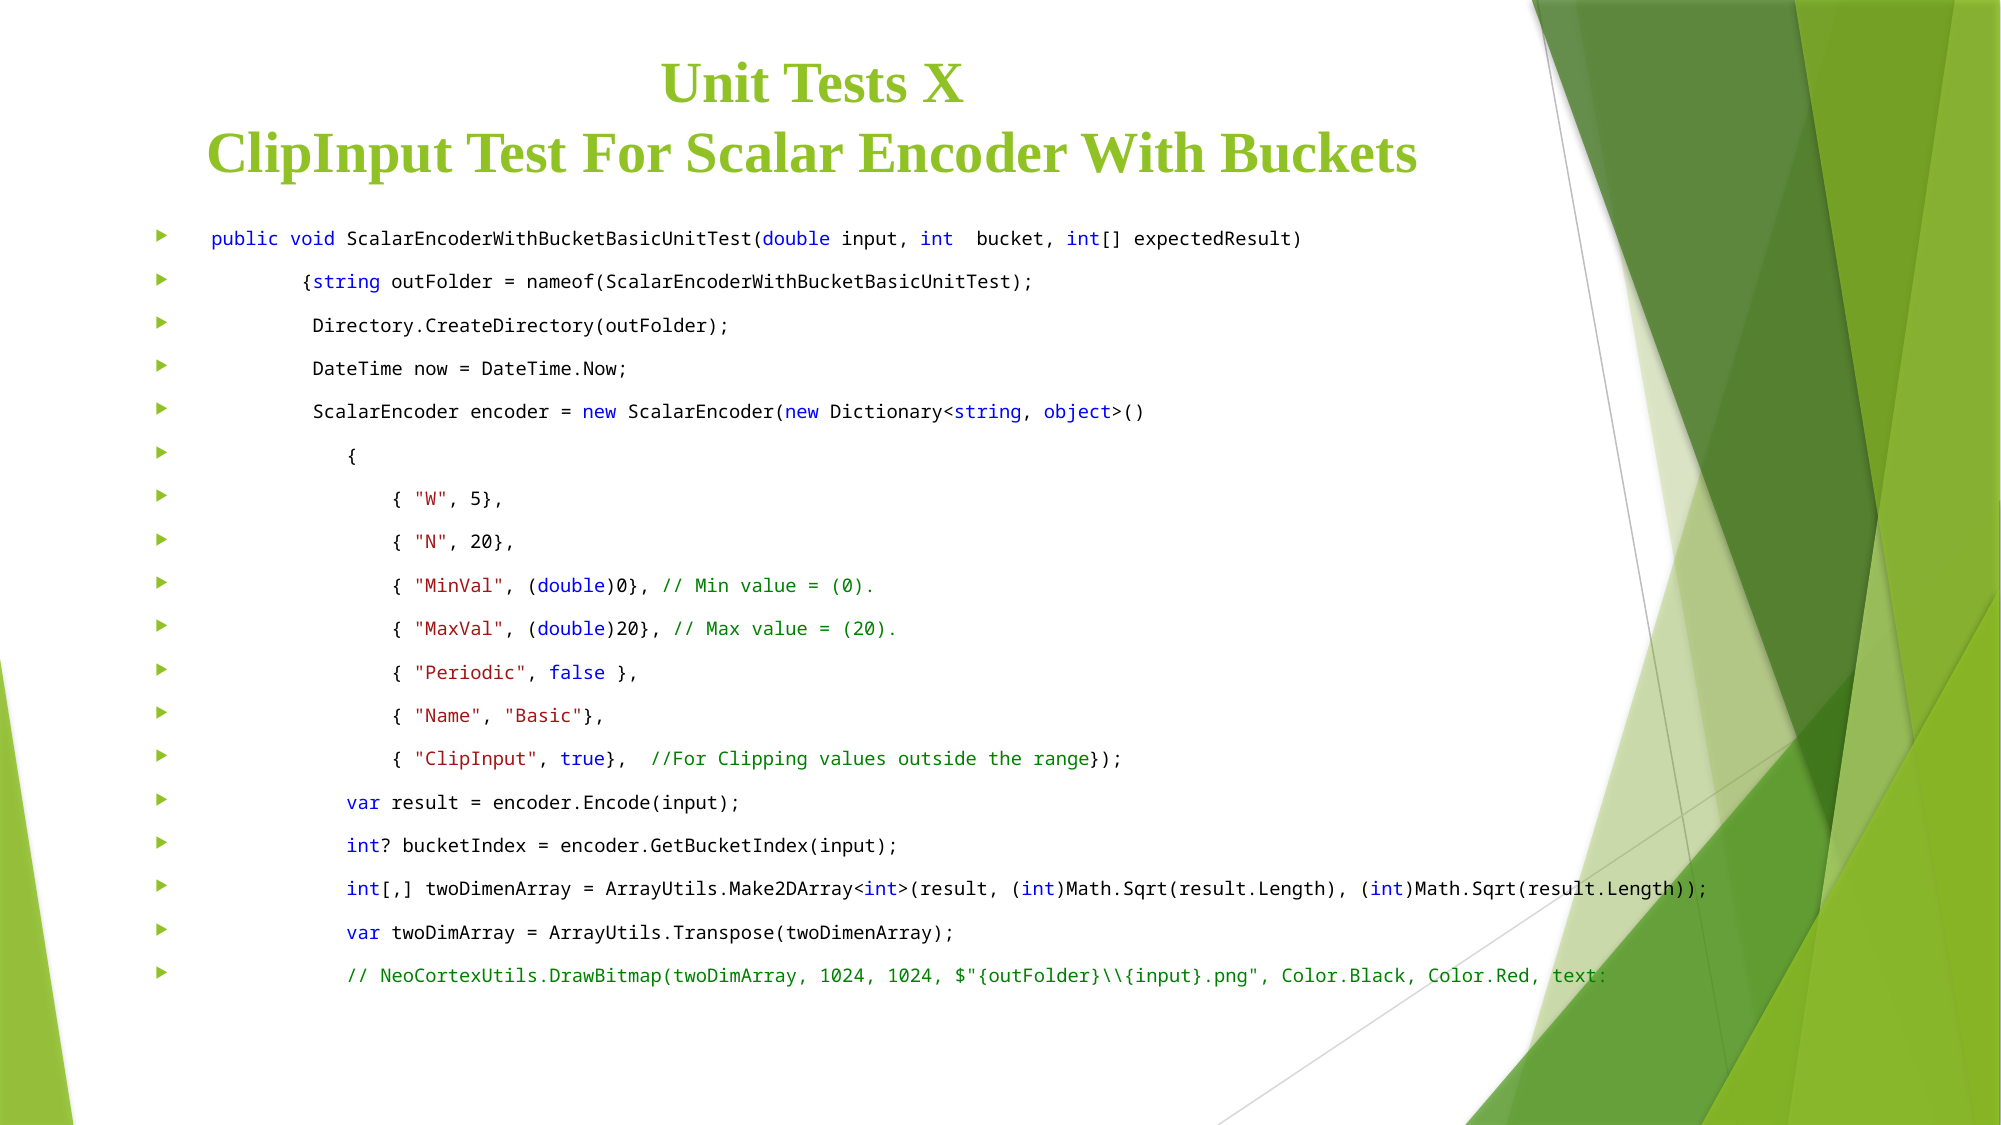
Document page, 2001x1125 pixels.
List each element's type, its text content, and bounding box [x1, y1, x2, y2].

list public void ScalarEncoderWithBucketBasicUnitTest(double input, int bucket, int[] expectedResult) {string outFolder = nameof(ScalarEncoderWithBucketBasicUnitTest); Directory.CreateDirectory(outFolder); DateTime now = DateTime.Now; ScalarEncoder encoder = new ScalarEncoder(new Dictionary<string, object>() { { "W", 5}, { "N", 20}, { "MinVal", (double)0}, // Min value = (0). { "MaxVal", (double)20}, // Max value = (20). { "Periodic", false }, { "Name", "Basic"}, { "ClipInput", true}, //For Clipping values outside the range}); var result = encoder.Encode(input); int? bucketIndex = encoder.GetBucketIndex(input); int[,] twoDimenArray = ArrayUtils.Make2DArray<int>(result, (int)Math.Sqrt(result.Length), (int)Math.Sqrt(result.Length)); var twoDimArray = ArrayUtils.Transpose(twoDimenArray); // NeoCortexUtils.DrawBitmap(twoDimArray, 1024, 1024, $"{outFolder}\\{input}.png", Color.Black, Color.Red, text: [140, 219, 1788, 1088]
title Unit Tests X ClipInput Test For Scalar Encoder With Buckets [107, 36, 1518, 205]
